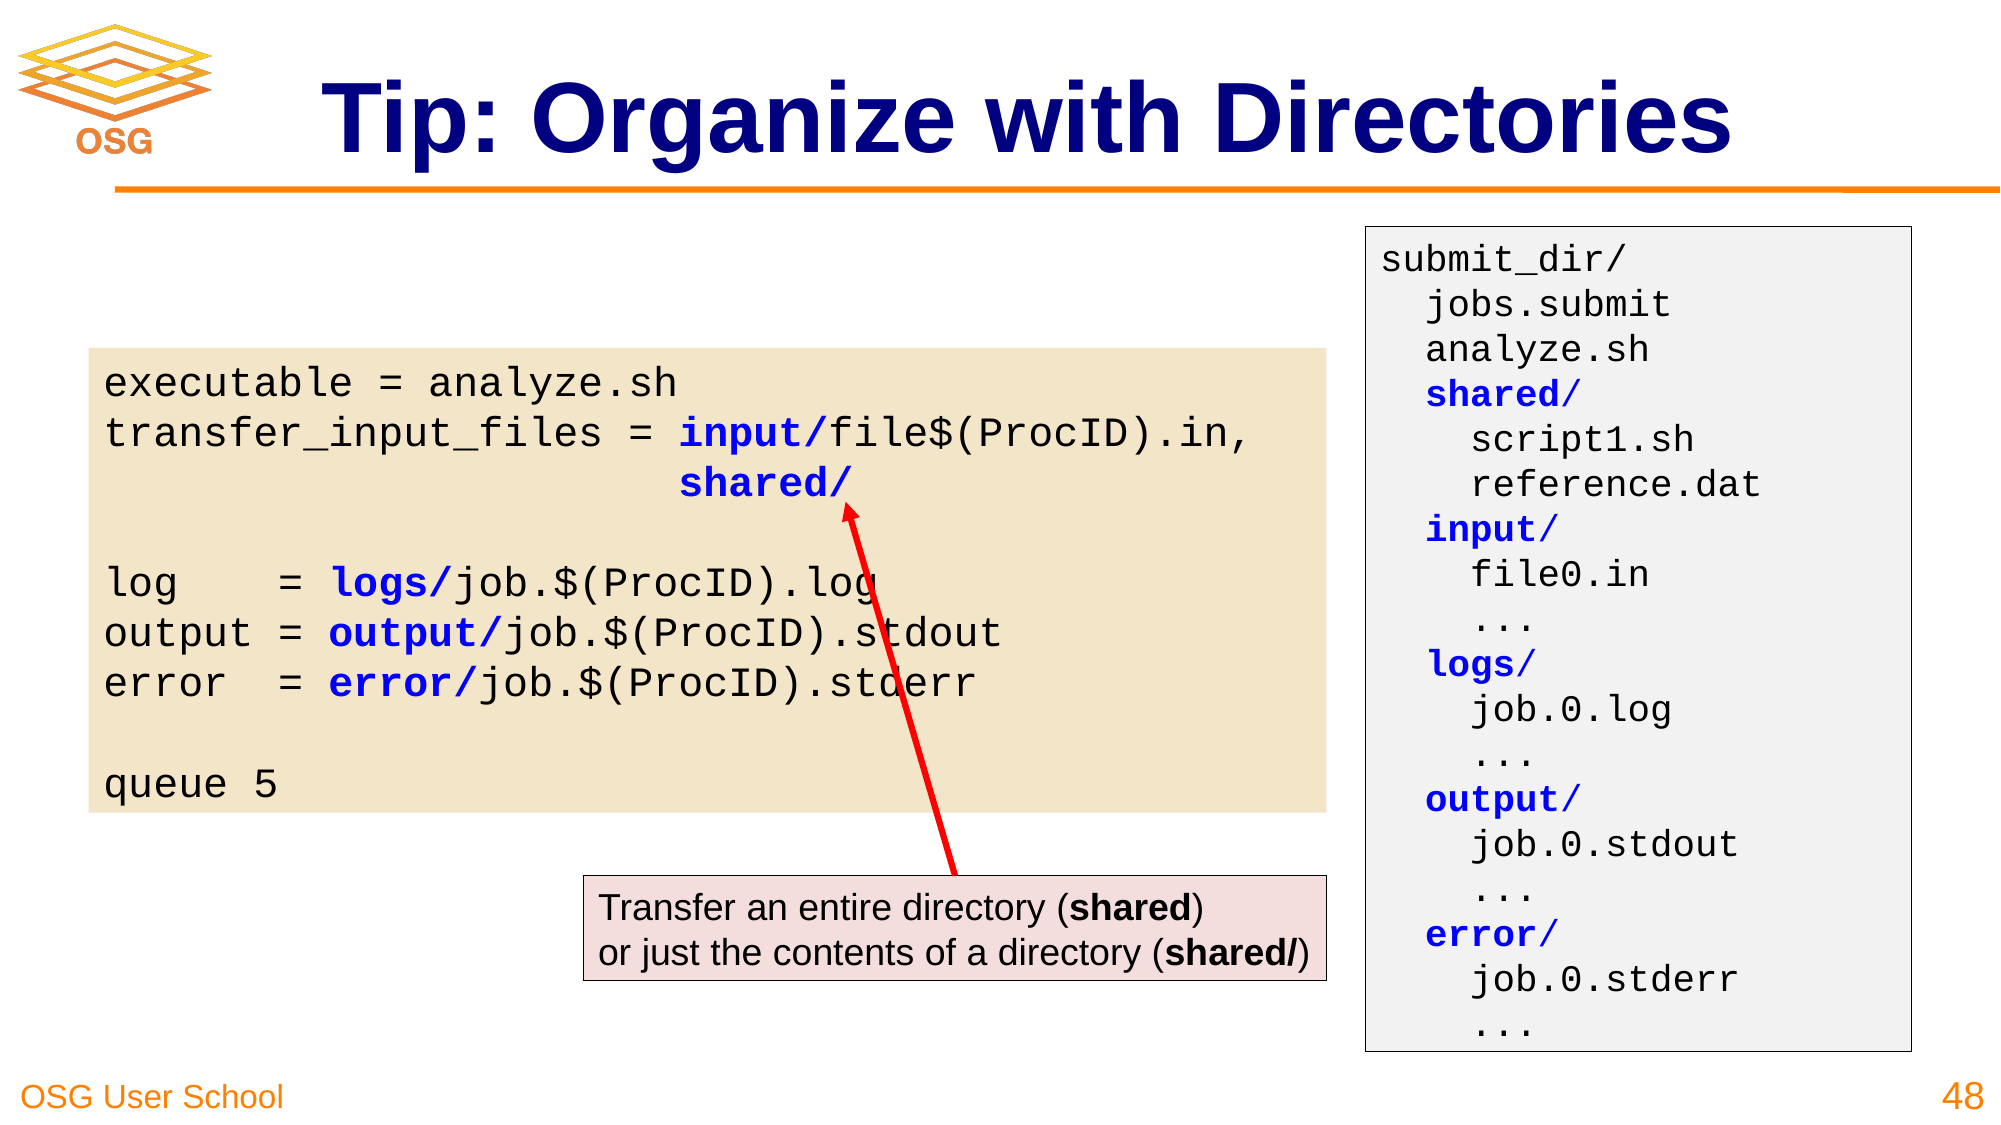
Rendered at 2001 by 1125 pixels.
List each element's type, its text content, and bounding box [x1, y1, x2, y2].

slide_number 48 [1908, 1049, 2000, 1125]
text_box executable = analyze.sh transfer_input_files = input/file$(ProcID).in, shared/ log = logs/job.$(ProcID).log output = output/job.$(ProcID).stdout error = error/job.$(ProcID).stderr queue 5 [88, 347, 1327, 813]
text_box Transfer an entire directory (shared) or just the contents of a directory (shared/) [583, 875, 1327, 981]
text_box submit_dir/ jobs.submit analyze.sh shared/ script1.sh reference.dat input/ file0.in ... logs/ job.0.log ... output/ job.0.stdout ... error/ job.0.stderr ... [1365, 226, 1912, 1052]
picture [18, 24, 212, 154]
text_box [845, 501, 956, 876]
title Tip: Organize with Directories [268, 18, 1789, 207]
